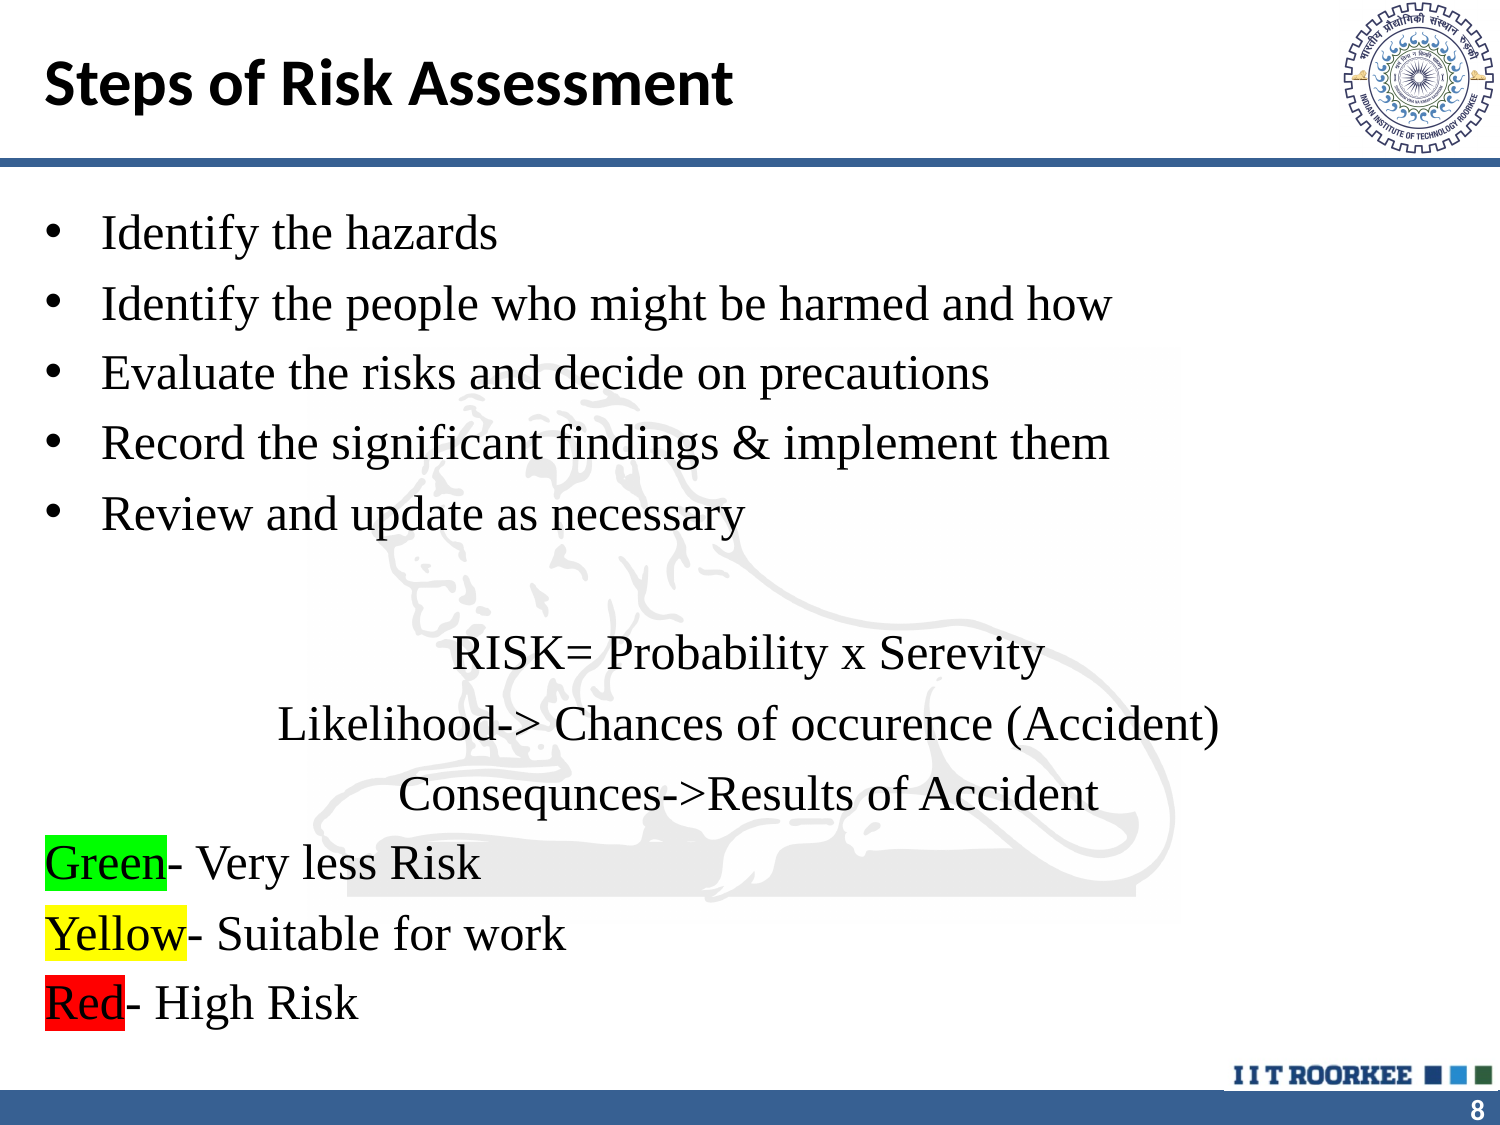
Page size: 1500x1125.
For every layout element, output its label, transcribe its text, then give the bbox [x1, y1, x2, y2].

picture [1339, 0, 1500, 158]
title Steps of Risk Assessment [29, 33, 1185, 125]
picture [1224, 1057, 1498, 1091]
list Identify the hazards Identify the people who might be harmed and how Evaluate the risks and decide on precautions Record the significant findings & implement them Review and update as necessary RISK= Probability x Serevity Likelihood-> Chances of occurence (Accident) Consequnces->Results of Accident Green- Very less Risk Yellow- Suitable for work Red- High Risk [29, 192, 1468, 1050]
